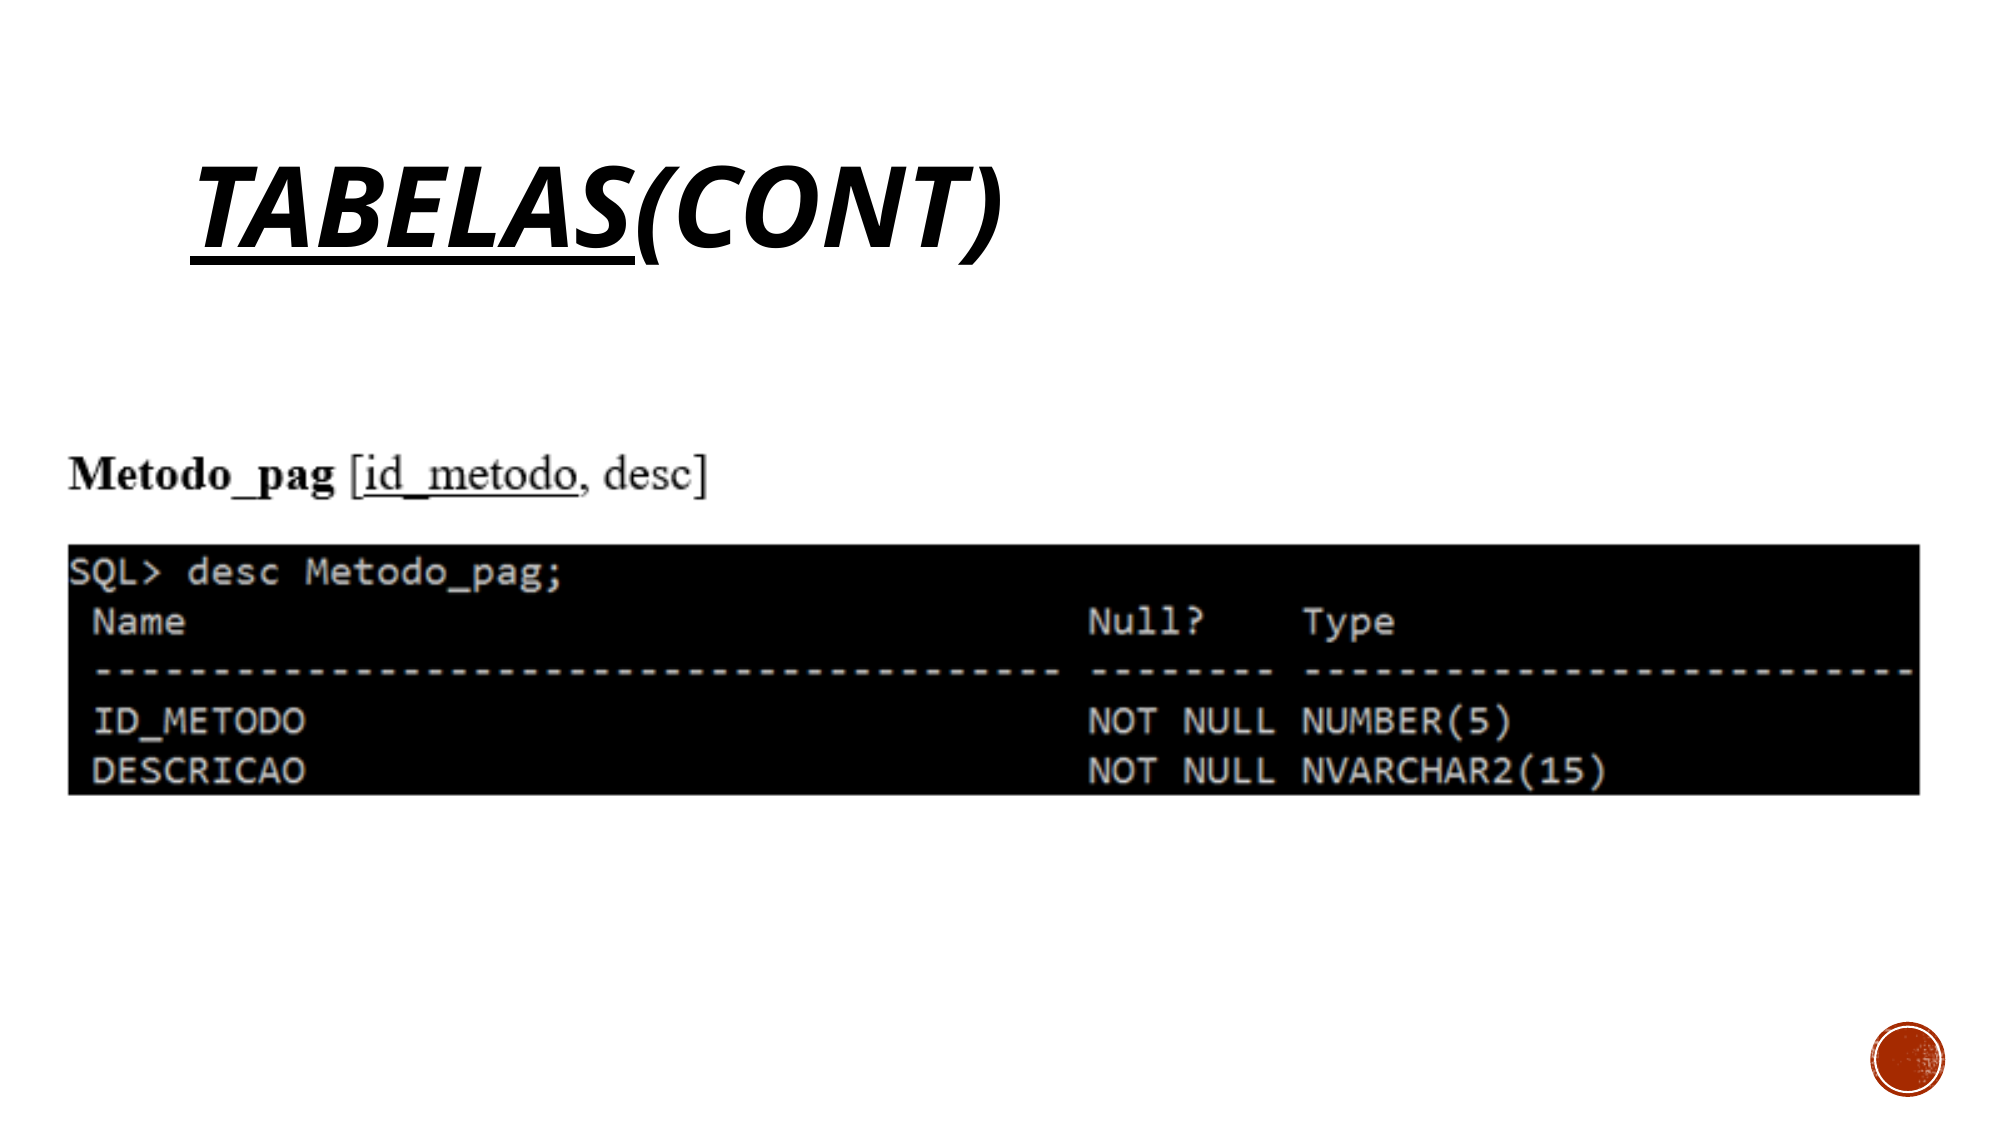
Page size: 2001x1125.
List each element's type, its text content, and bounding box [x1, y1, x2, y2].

picture [65, 441, 1938, 821]
title TABELAS(cont) [175, 79, 1826, 344]
